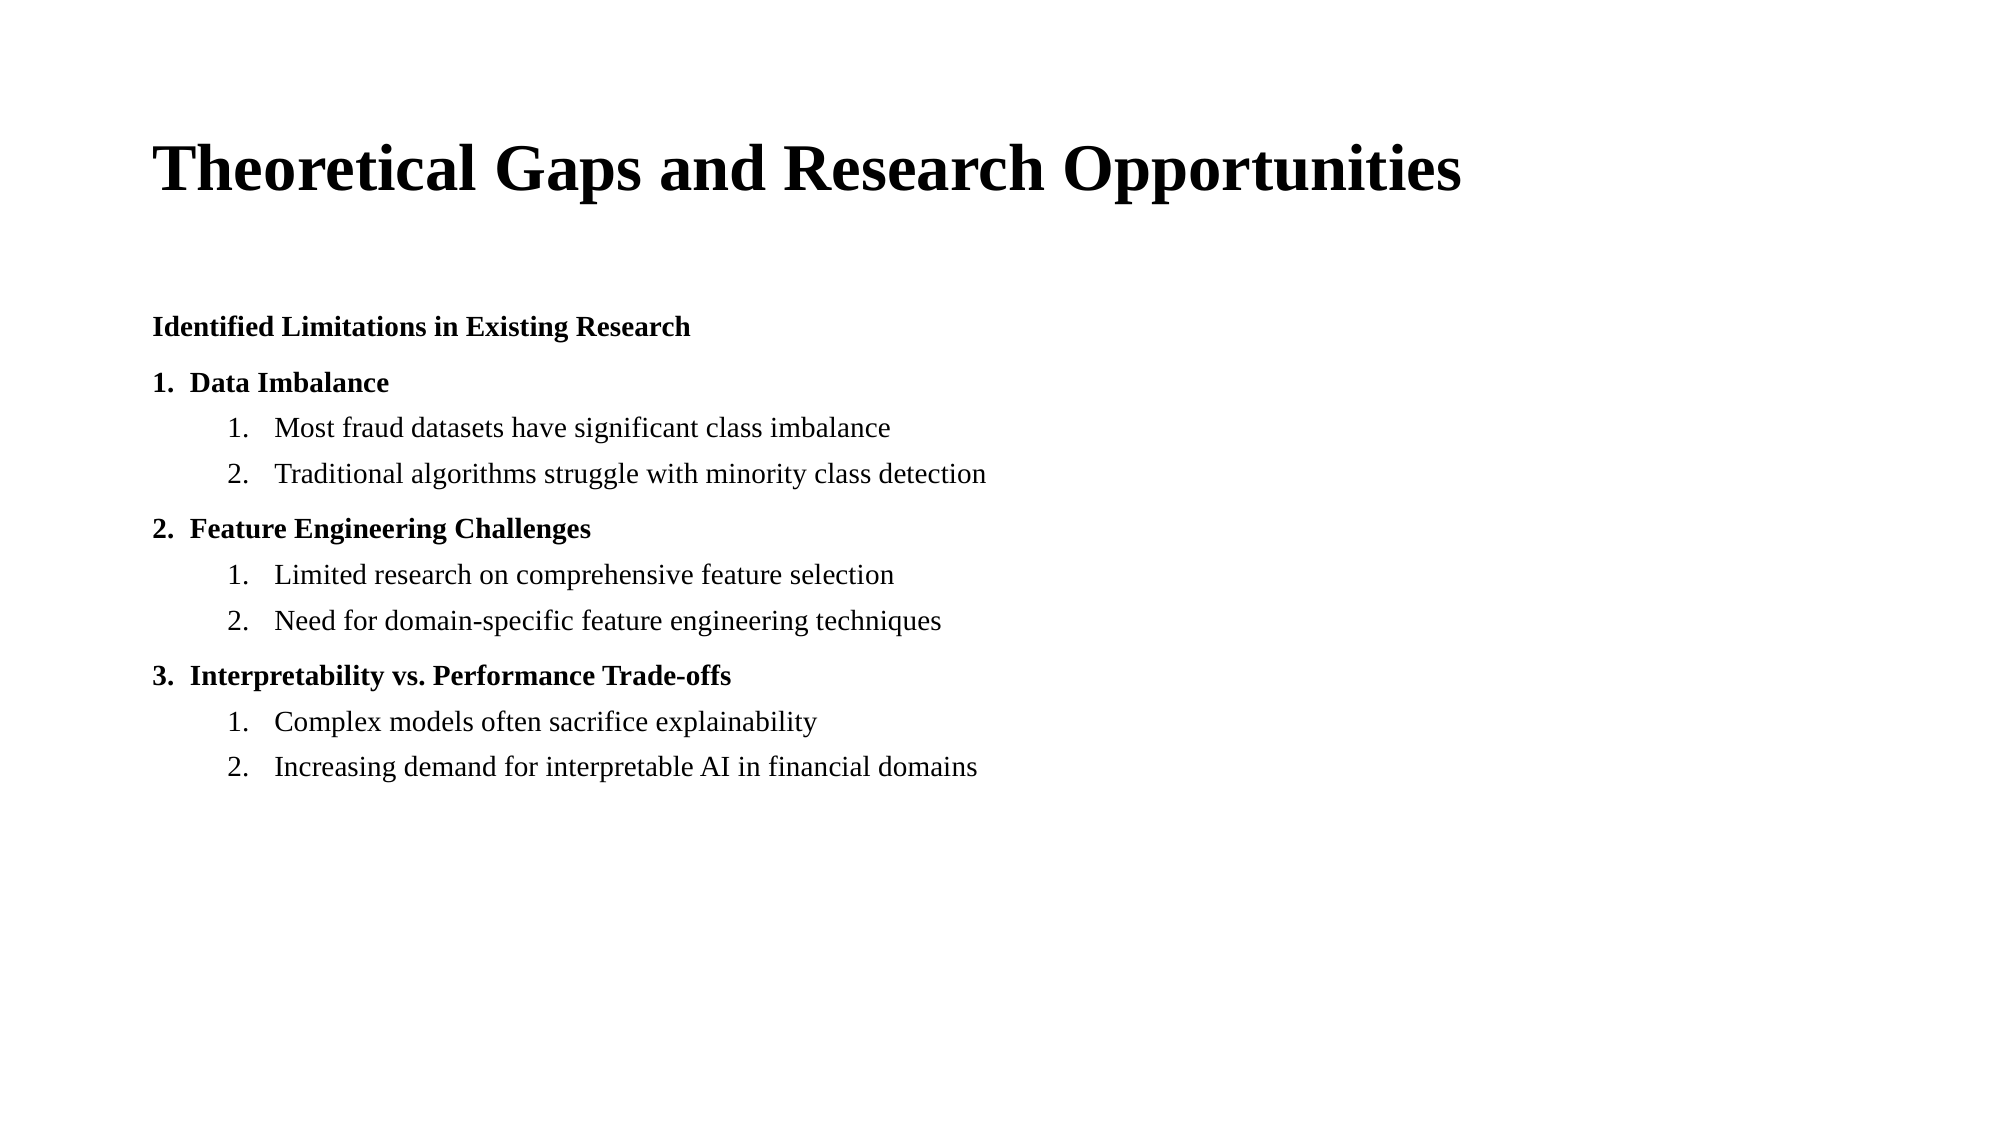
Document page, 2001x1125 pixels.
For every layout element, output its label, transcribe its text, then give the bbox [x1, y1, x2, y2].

list Identified Limitations in Existing Research Data Imbalance Most fraud datasets have significant class imbalance Traditional algorithms struggle with minority class detection Feature Engineering Challenges Limited research on comprehensive feature selection Need for domain-specific feature engineering techniques Interpretability vs. Performance Trade-offs Complex models often sacrifice explainability Increasing demand for interpretable AI in financial domains [137, 299, 1863, 1014]
title Theoretical Gaps and Research Opportunities [137, 59, 1863, 278]
